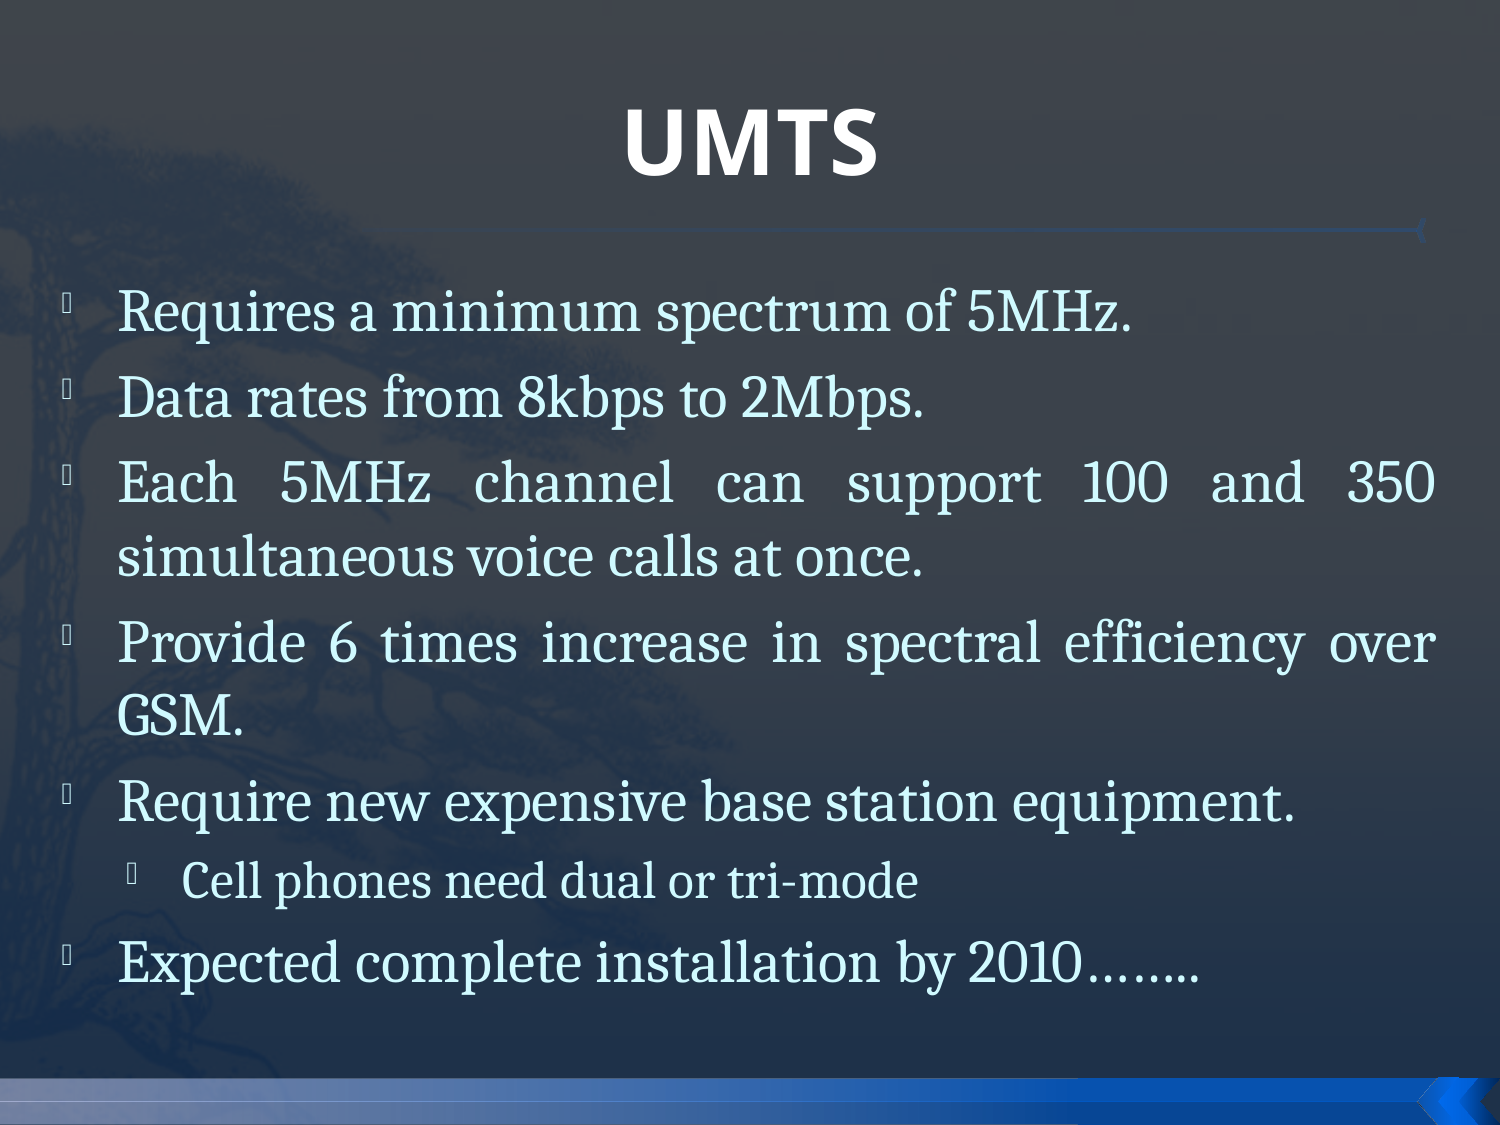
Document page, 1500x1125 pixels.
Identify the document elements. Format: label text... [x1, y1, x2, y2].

list Requires a minimum spectrum of 5MHz. Data rates from 8kbps to 2Mbps. Each 5MHz channel can support 100 and 350 simultaneous voice calls at once. Provide 6 times increase in spectral efficiency over GSM. Require new expensive base station equipment. Cell phones need dual or tri-mode Expected complete installation by 2010…….. [46, 262, 1454, 1005]
title UMTS [75, 45, 1425, 233]
